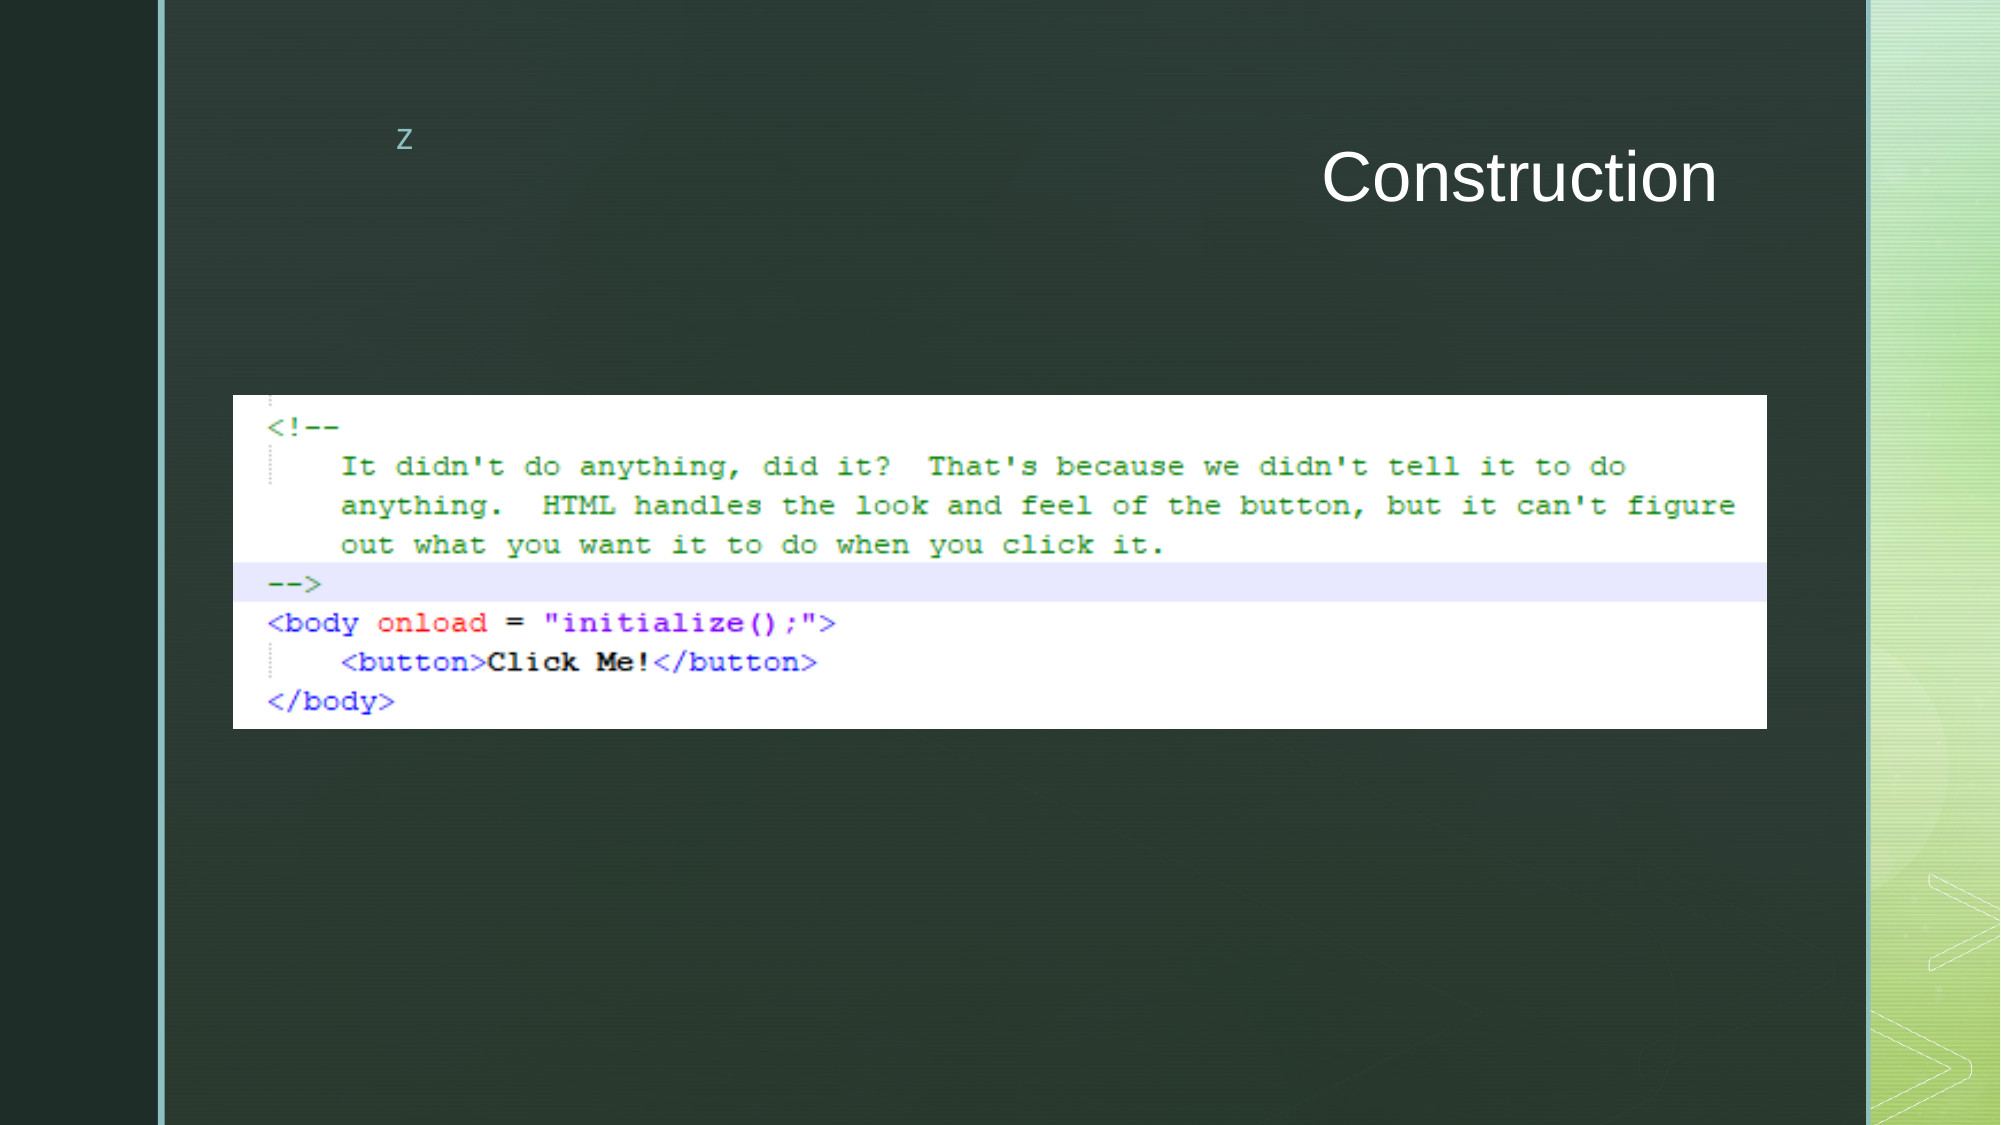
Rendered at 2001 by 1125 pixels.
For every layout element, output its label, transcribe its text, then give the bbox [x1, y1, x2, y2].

picture [1871, 0, 2001, 1125]
title Construction [428, 132, 1734, 310]
picture [232, 395, 1768, 730]
